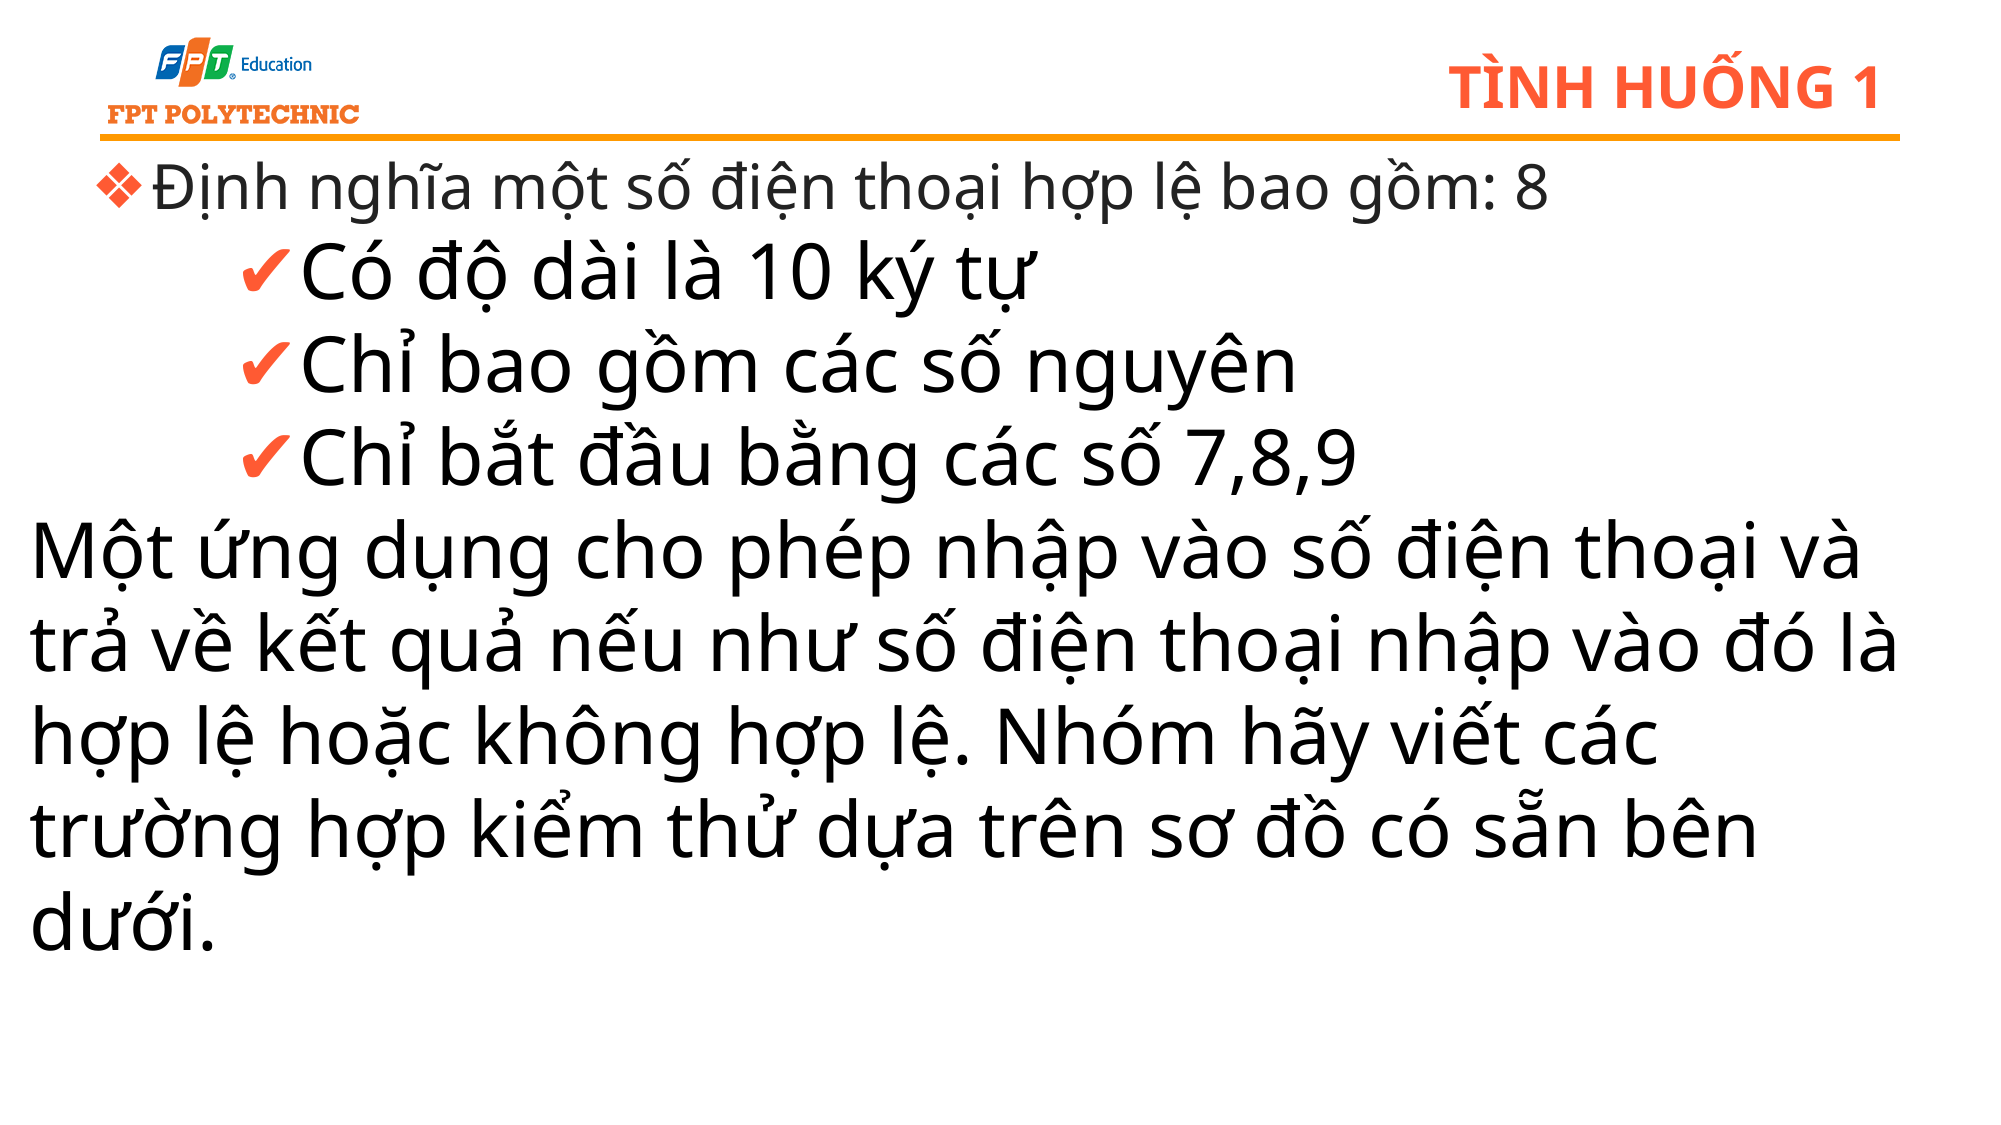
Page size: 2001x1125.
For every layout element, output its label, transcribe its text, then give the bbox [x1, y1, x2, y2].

text_box Định nghĩa một số điện thoại hợp lệ bao gồm: 8 Có độ dài là 10 ký tự Chỉ bao gồm các số nguyên Chỉ bắt đầu bằng các số 7,8,9 Một ứng dụng cho phép nhập vào số điện thoại và trả về kết quả nếu như số điện thoại nhập vào đó là hợp lệ hoặc không hợp lệ. Nhóm hãy viết các trường hợp kiểm thử dựa trên sơ đồ có sẵn bên dưới. [14, 139, 1944, 1125]
title tình huống 1 [366, 45, 1900, 125]
picture [99, 25, 367, 134]
